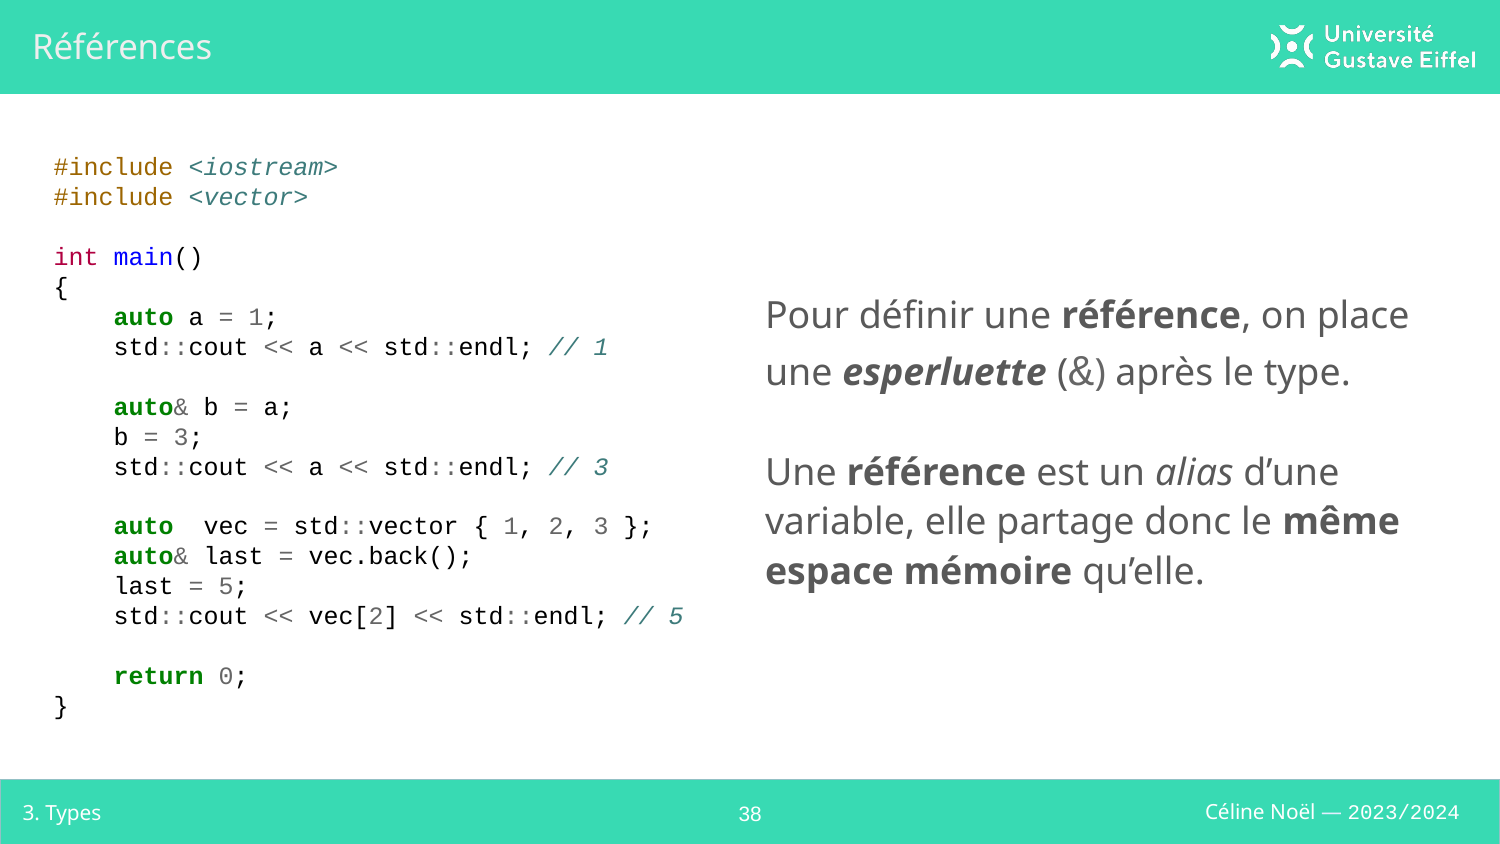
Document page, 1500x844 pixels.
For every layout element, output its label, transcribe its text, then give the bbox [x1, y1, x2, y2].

list #include <iostream> #include <vector> int main() { auto a = 1; std::cout << a << std::endl; // 1 auto& b = a; b = 3; std::cout << a << std::endl; // 3 auto vec = std::vector { 1, 2, 3 }; auto& last = vec.back(); last = 5; std::cout << vec[2] << std::endl; // 5 return 0; } [38, 104, 817, 767]
title Références [17, 9, 1440, 82]
picture [1440, 25, 1475, 68]
list Pour définir une référence, on place une esperluette (&) après le type. Une référence est un alias d’une variable, elle partage donc le même espace mémoire qu’elle. [750, 152, 1449, 727]
title 3. Types [7, 779, 689, 844]
slide_number ‹#› [705, 785, 795, 840]
